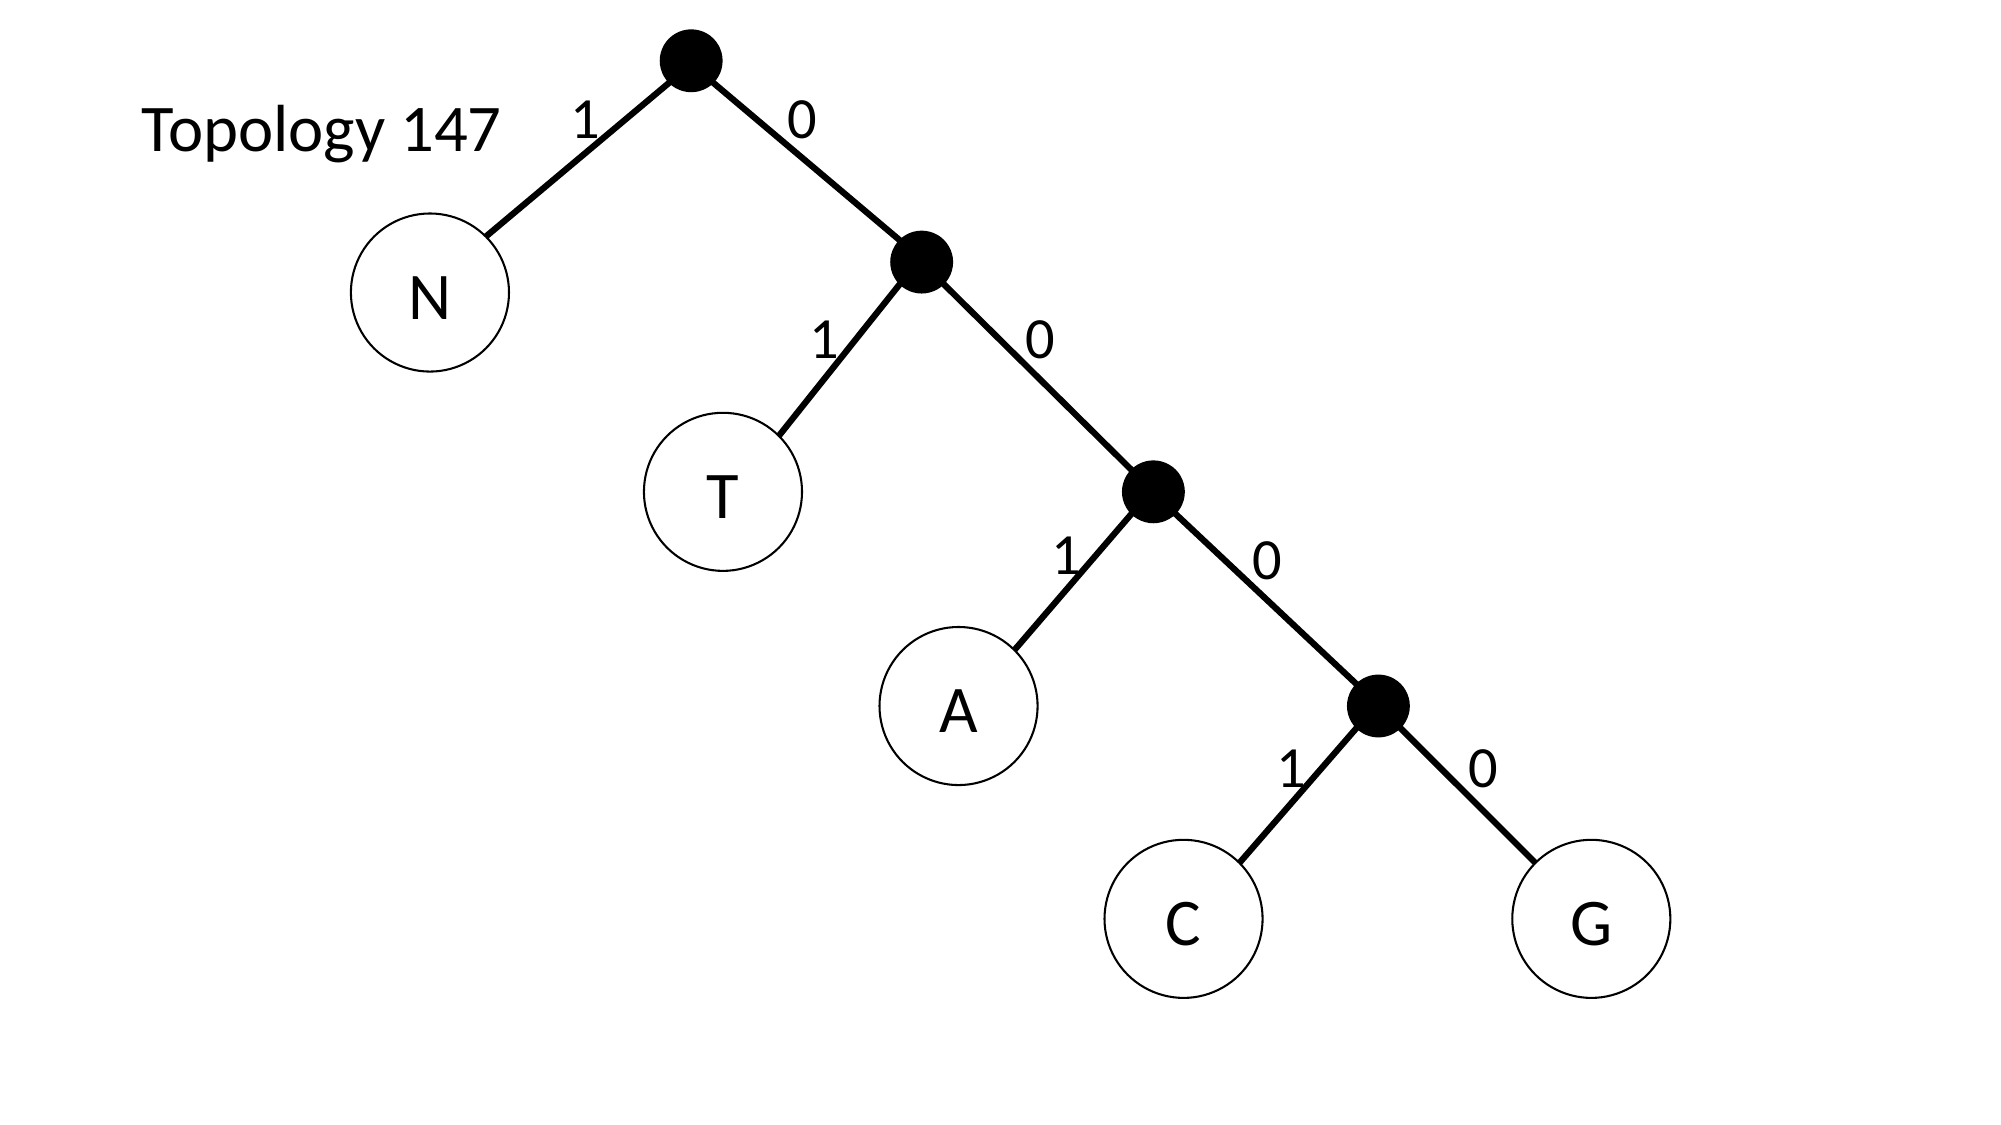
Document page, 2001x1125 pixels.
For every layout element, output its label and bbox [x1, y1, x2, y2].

text_box [126, 29, 1672, 999]
